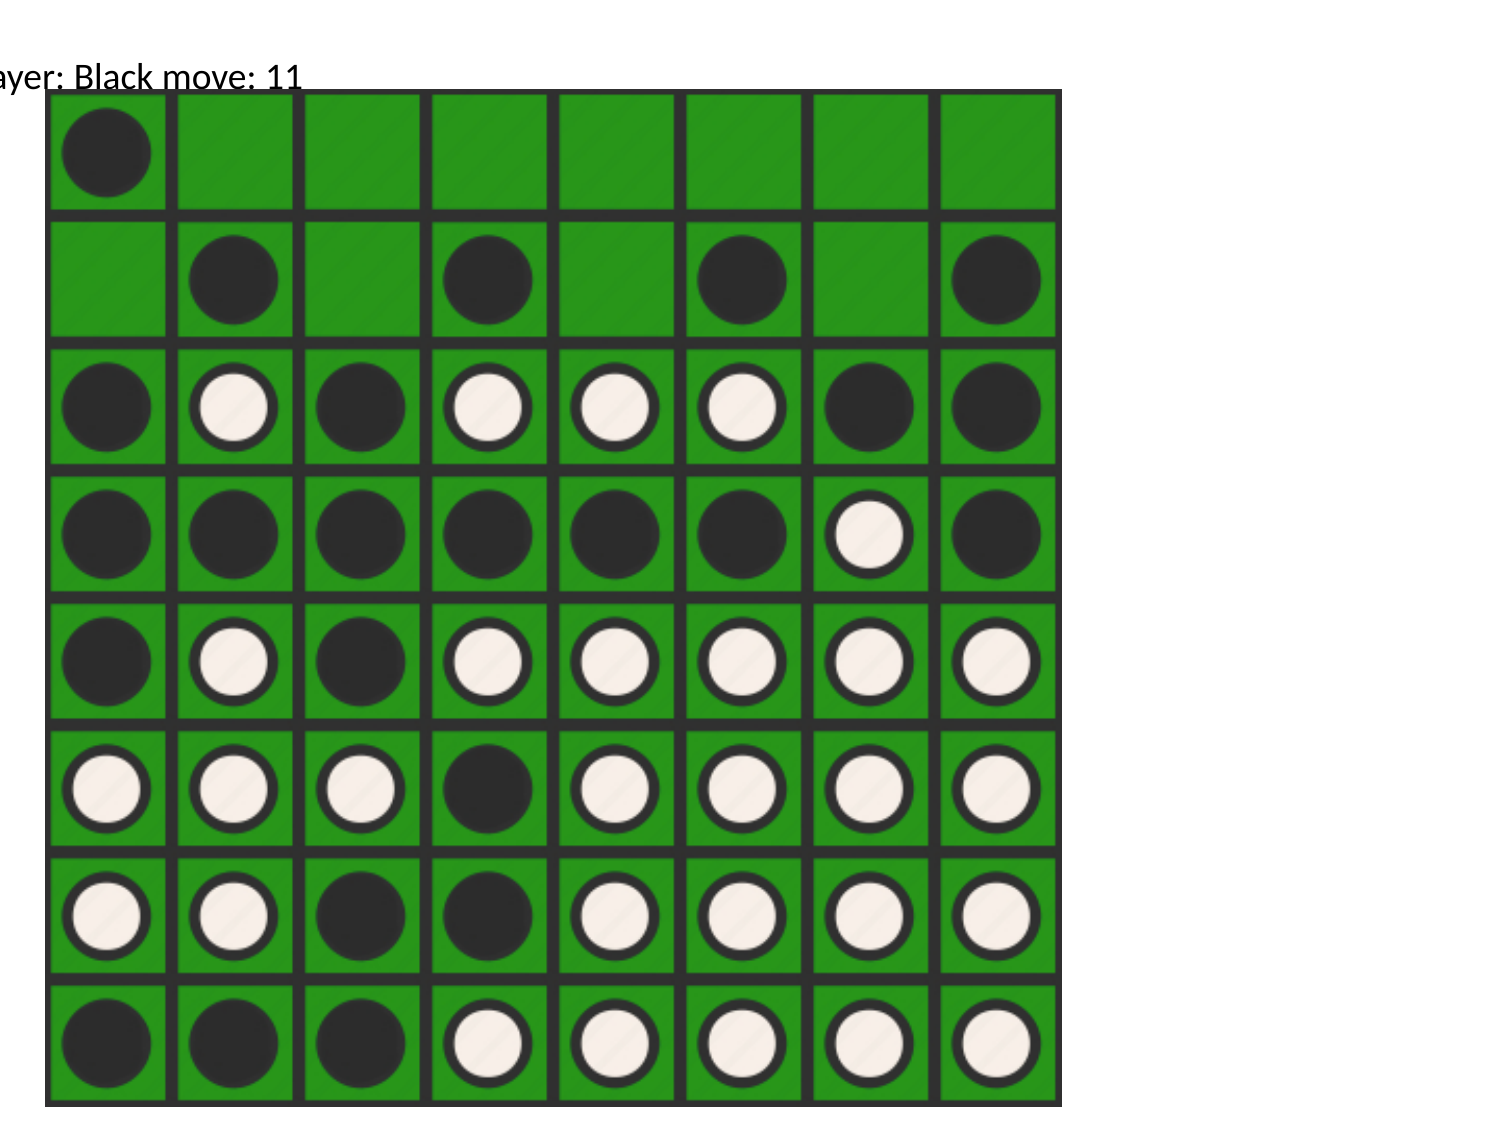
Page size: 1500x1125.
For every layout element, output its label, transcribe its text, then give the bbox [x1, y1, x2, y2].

text_box turn: 49 player: Black move: 11 [0, 44, 319, 105]
picture [44, 89, 1062, 1107]
